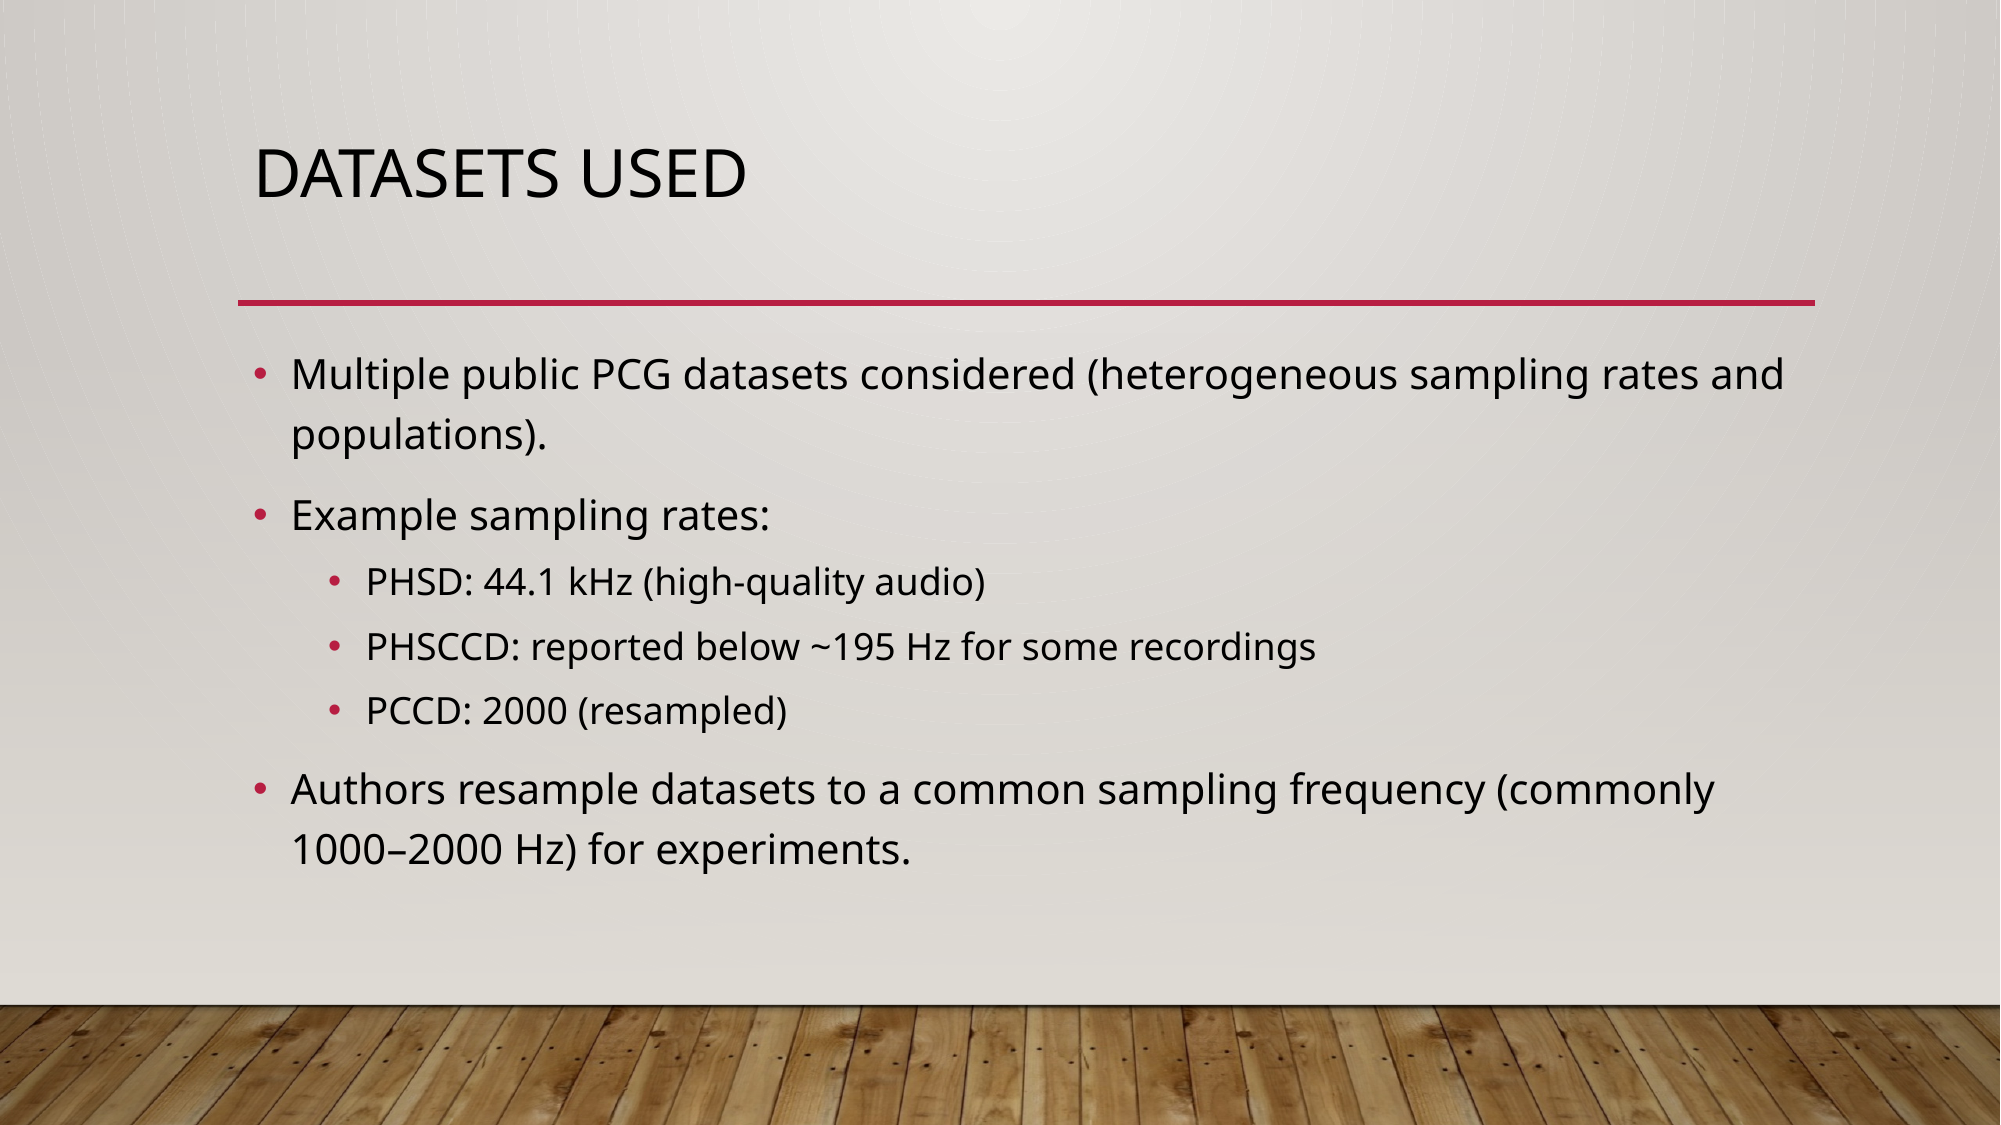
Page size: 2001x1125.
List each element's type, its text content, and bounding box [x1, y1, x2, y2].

picture [0, 1005, 2000, 1125]
title Datasets Used [238, 131, 1814, 305]
list Multiple public PCG datasets considered (heterogeneous sampling rates and populations). Example sampling rates: PHSD: 44.1 kHz (high-quality audio) PHSCCD: reported below ~195 Hz for some recordings PCCD: 2000 (resampled) Authors resample datasets to a common sampling frequency (commonly 1000–2000 Hz) for experiments. [238, 330, 1814, 897]
